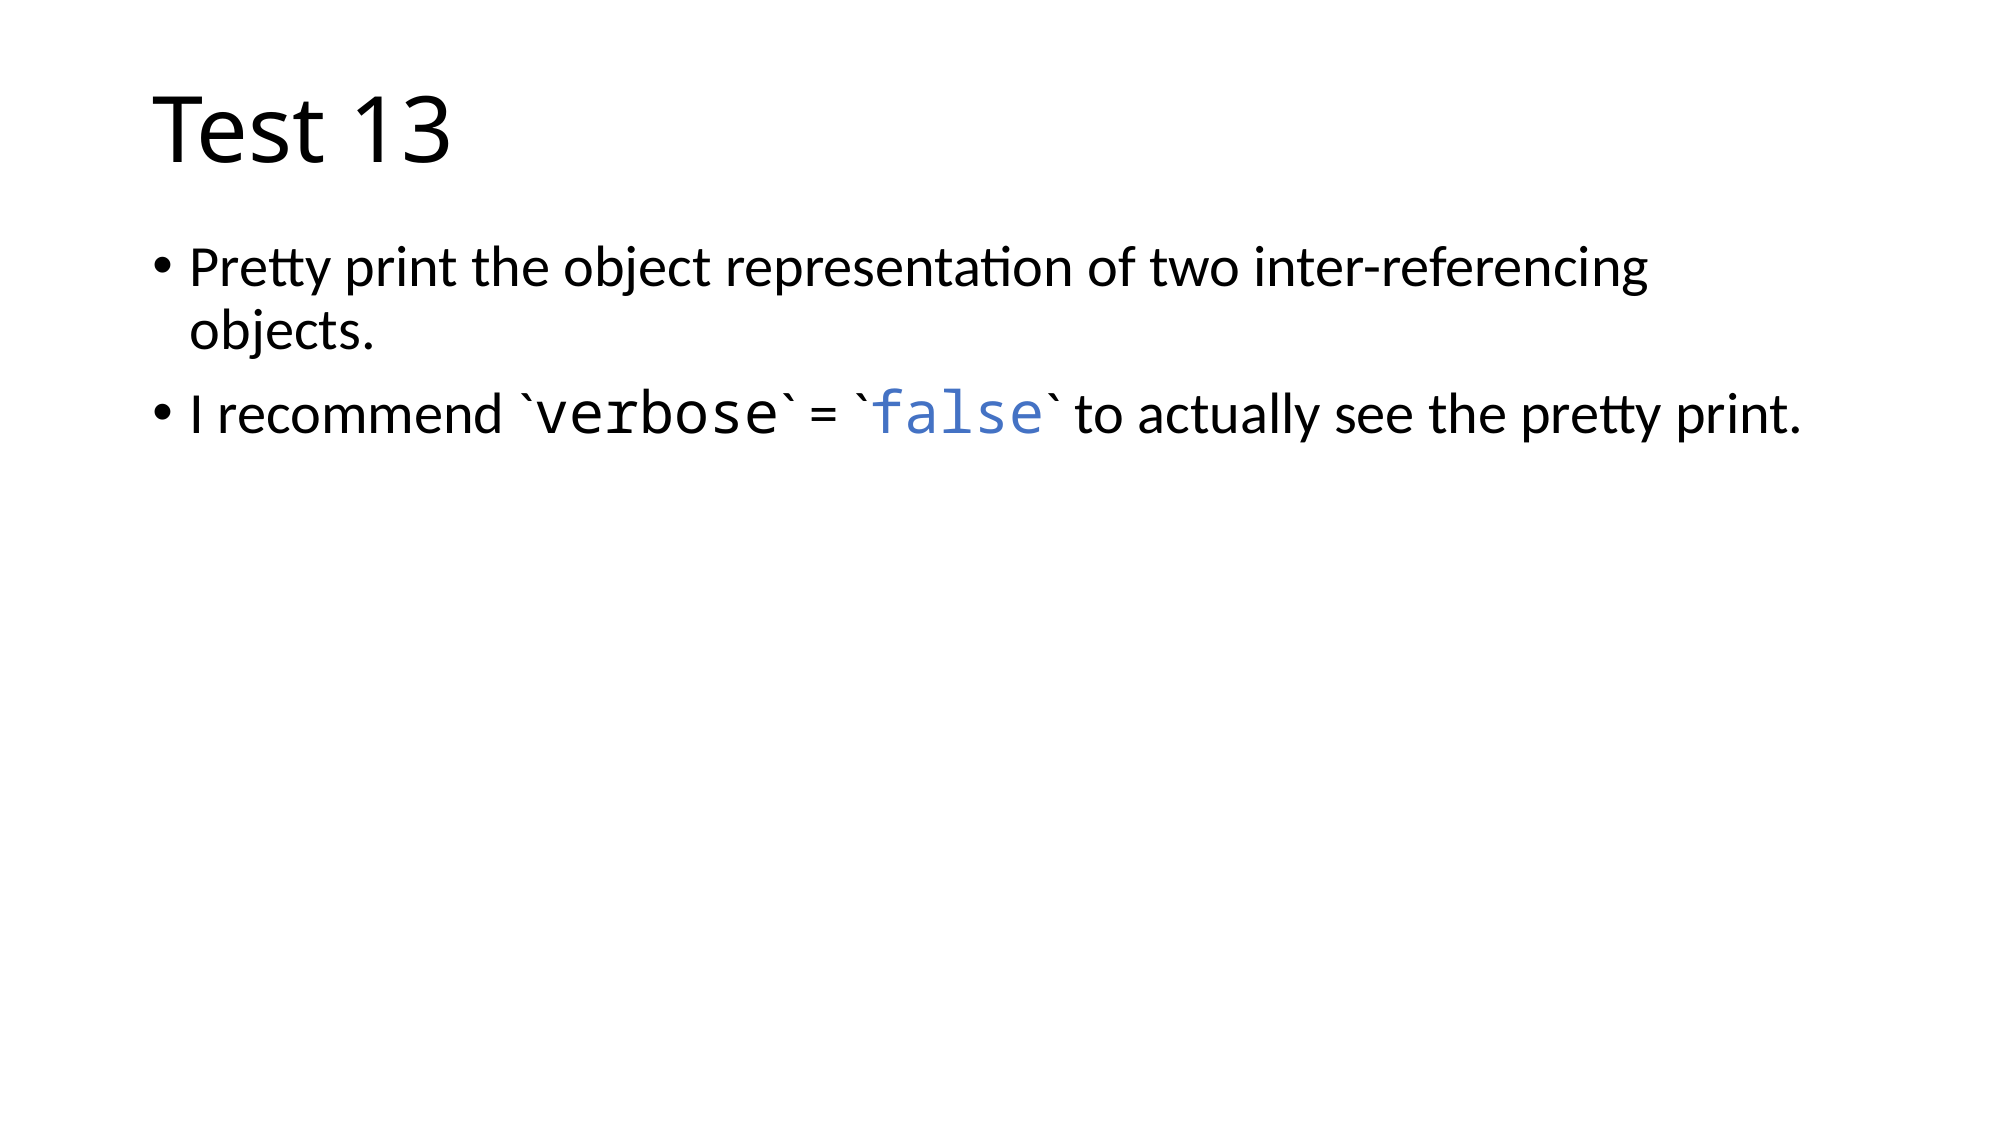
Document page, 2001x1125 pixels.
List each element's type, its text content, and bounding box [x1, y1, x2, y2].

title Test 13 [137, 59, 1863, 206]
list Pretty print the object representation of two inter-referencing objects. I recommend `verbose` = `false` to actually see the pretty print. [137, 229, 1863, 1066]
